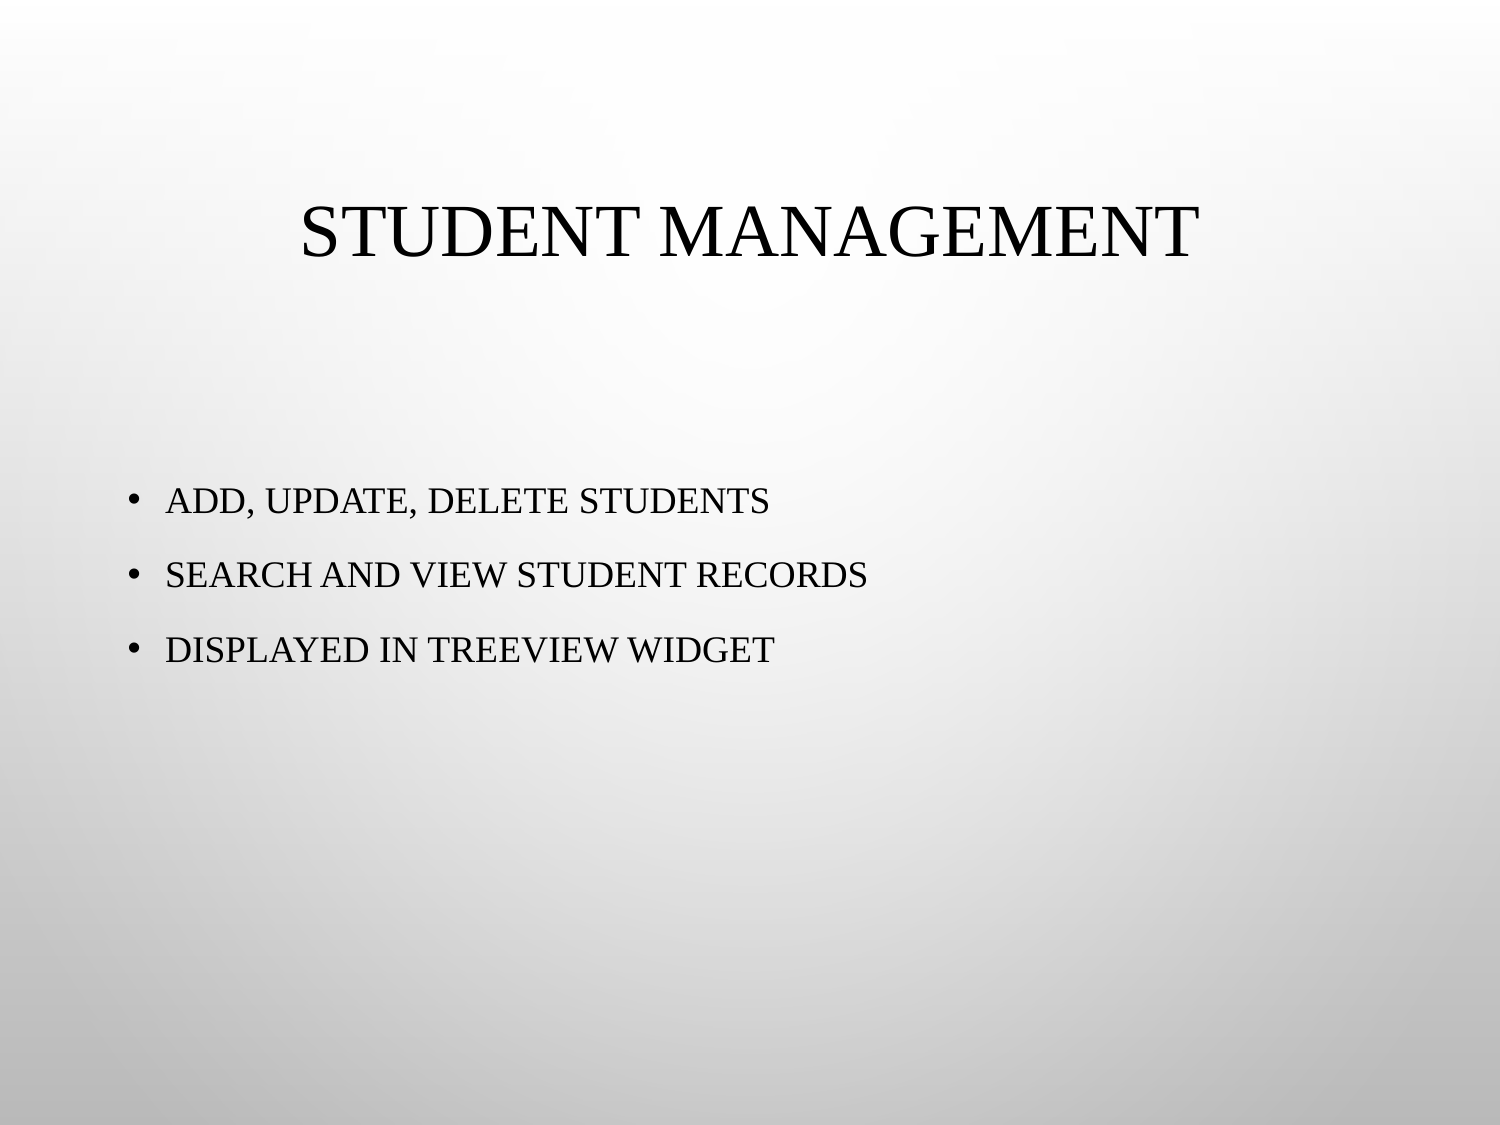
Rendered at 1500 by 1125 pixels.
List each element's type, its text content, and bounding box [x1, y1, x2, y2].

title Student Management [112, 101, 1388, 364]
list Add, update, delete students Search and view student records Displayed in Treeview widget [112, 388, 1388, 950]
picture [0, 0, 1500, 1125]
